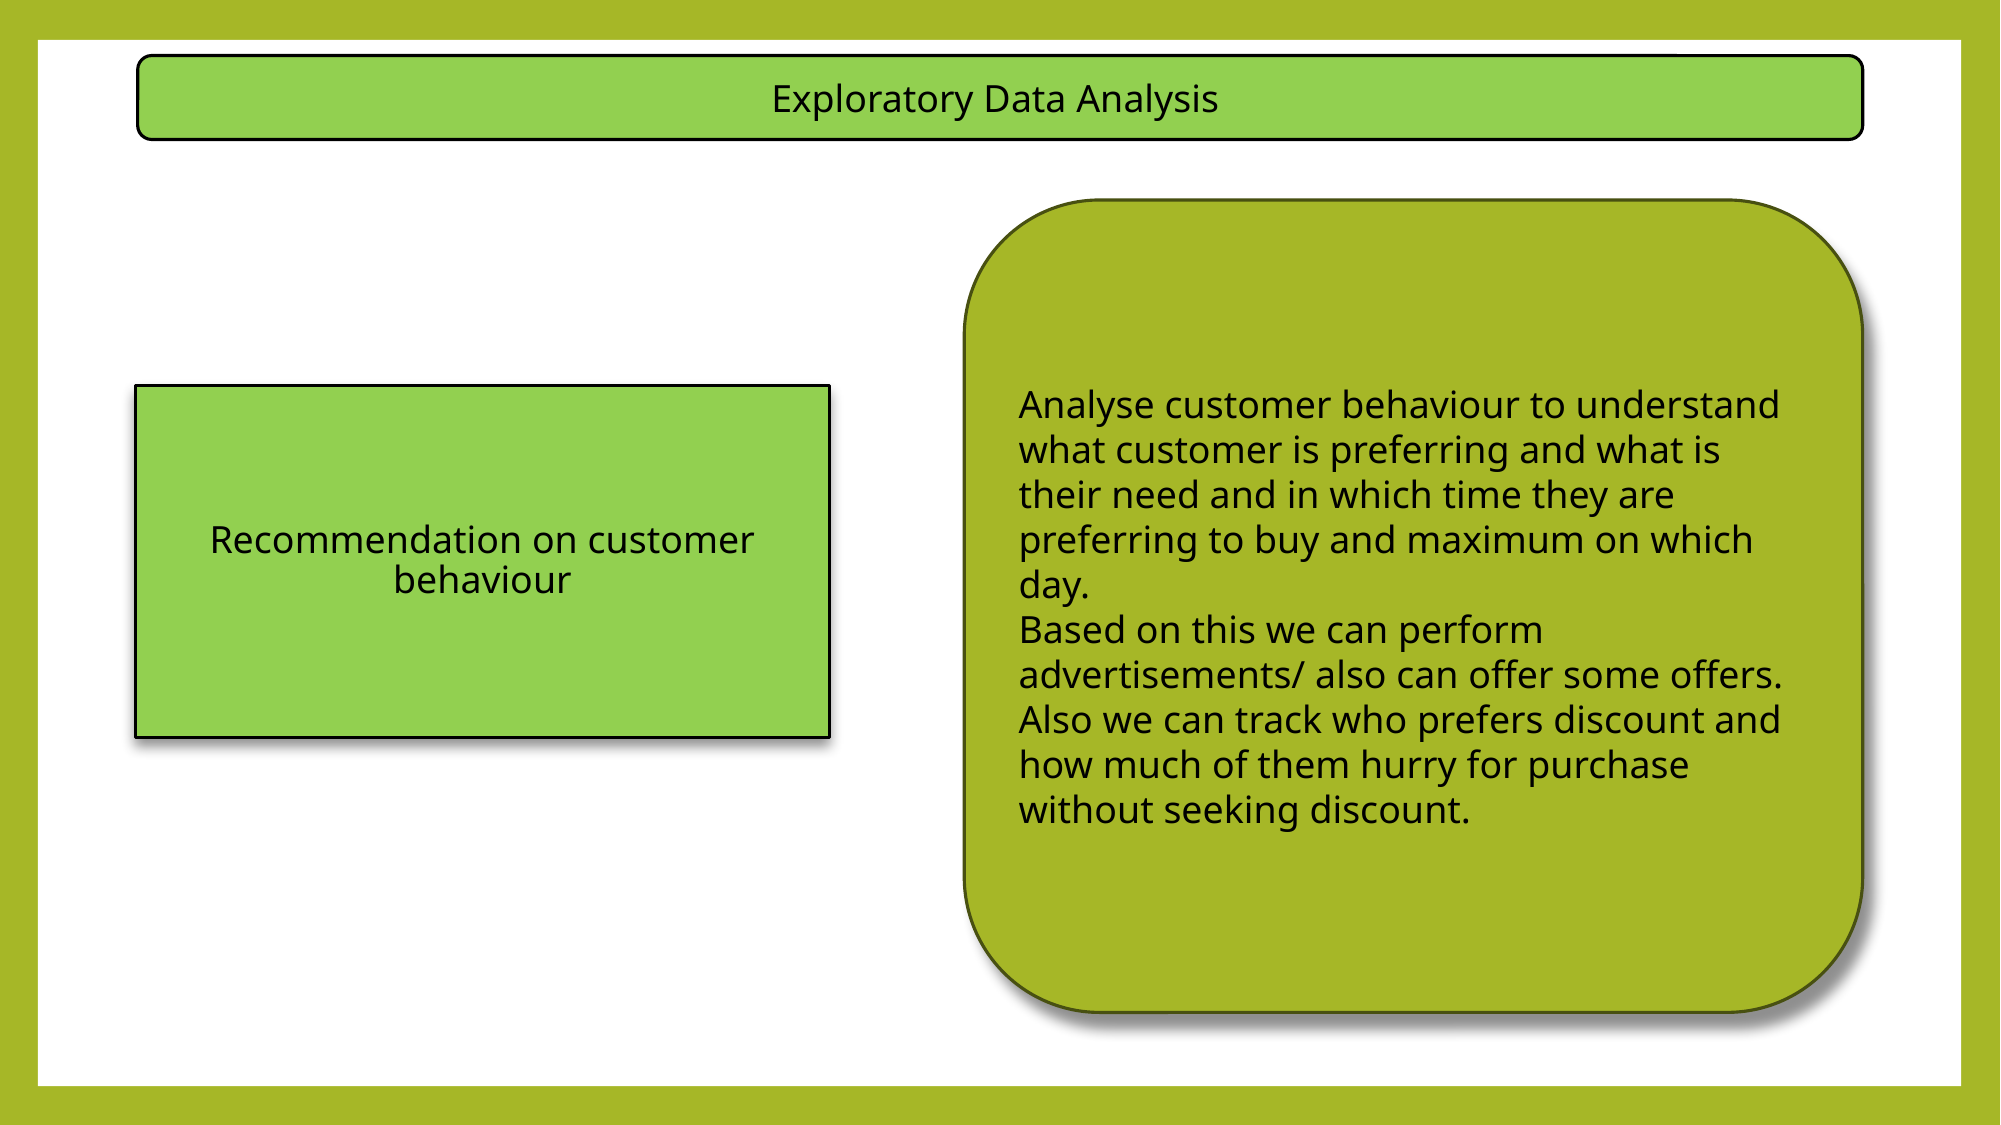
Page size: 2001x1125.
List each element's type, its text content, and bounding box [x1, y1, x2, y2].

text_box Analyse customer behaviour to understand what customer is preferring and what is their need and in which time they are preferring to buy and maximum on which day. Based on this we can perform advertisements/ also can offer some offers. Also we can track who prefers discount and how much of them hurry for purchase without seeking discount. [962, 198, 1865, 1015]
title Recommendation on customer behaviour [134, 384, 831, 739]
text_box Exploratory Data Analysis [136, 53, 1865, 142]
